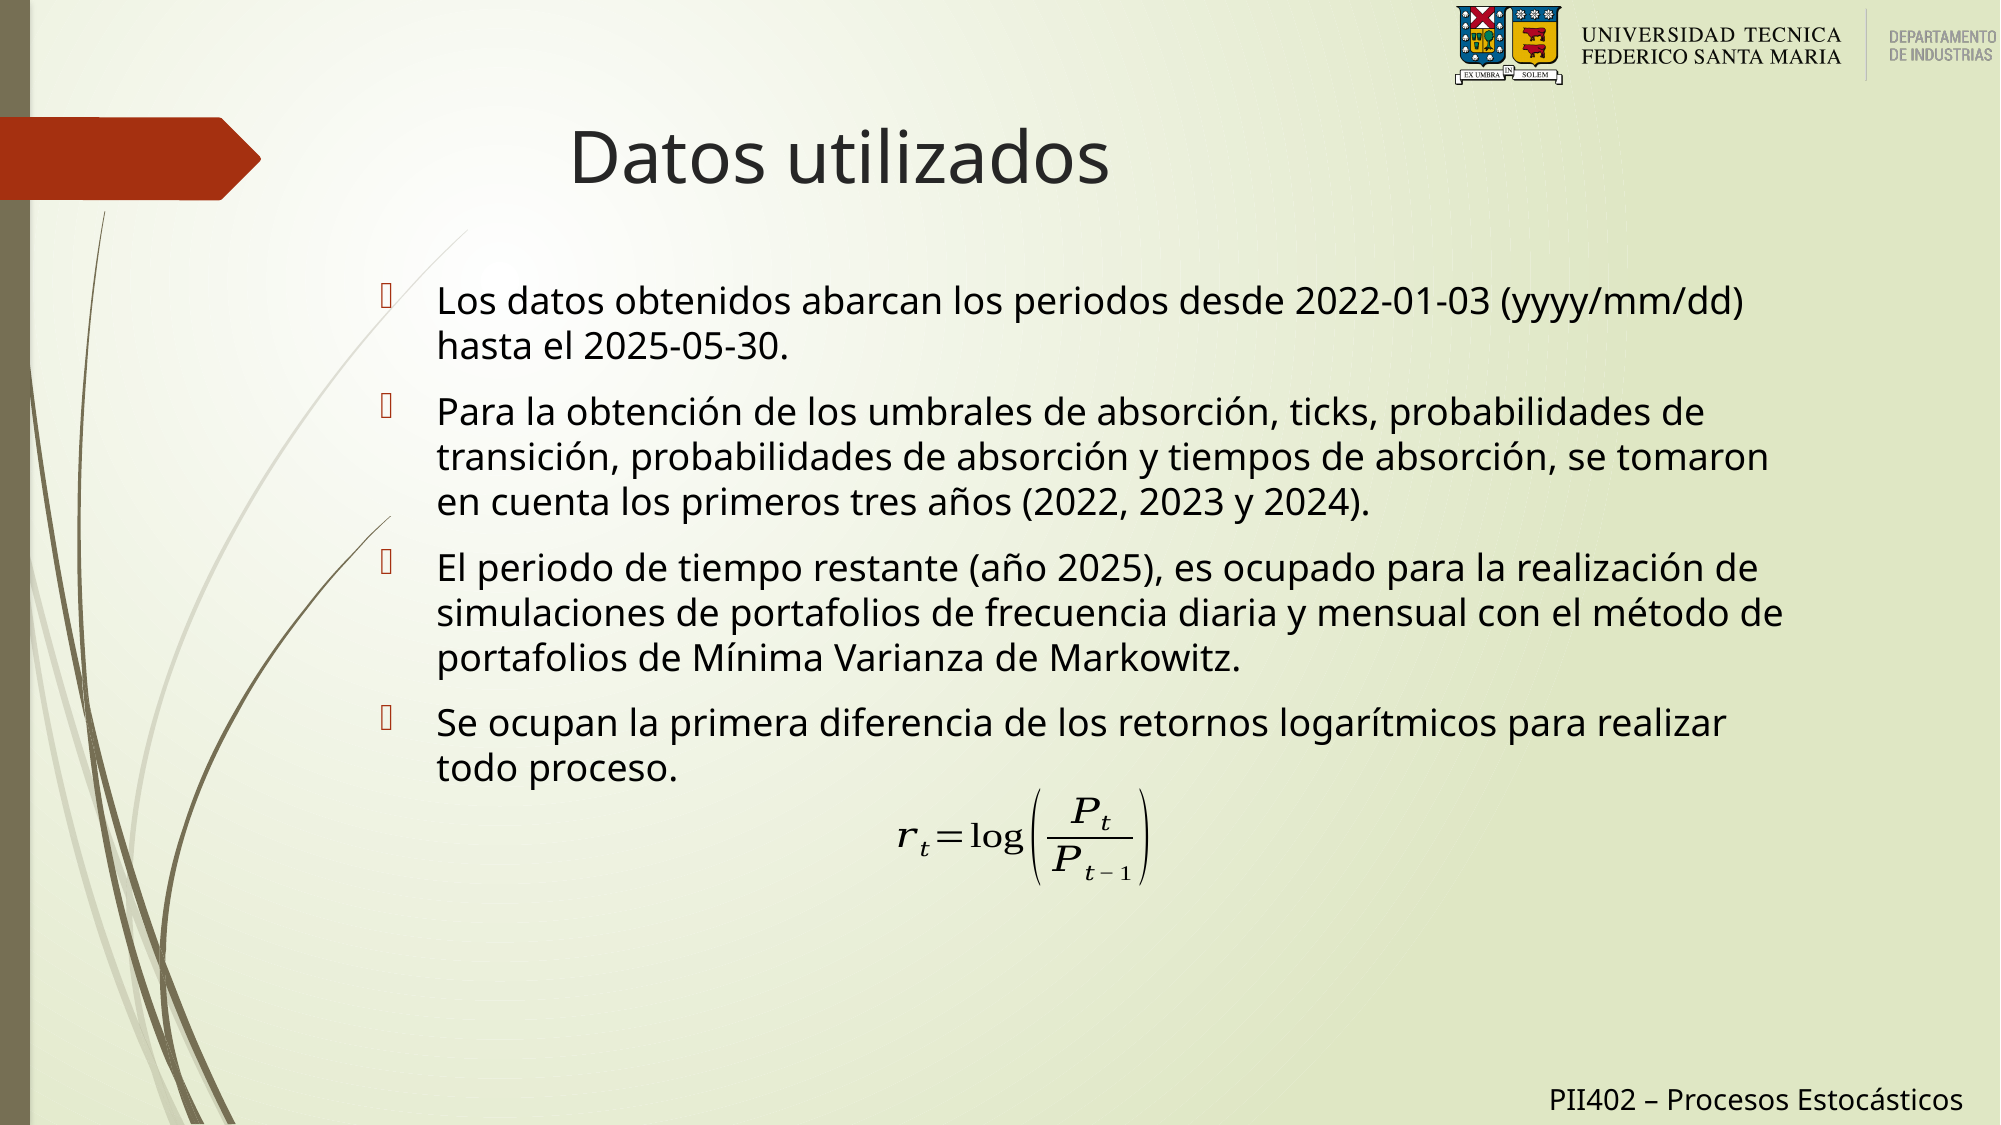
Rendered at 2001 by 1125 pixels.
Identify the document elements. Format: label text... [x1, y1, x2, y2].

picture [1532, 11, 1539, 18]
picture [1545, 11, 1552, 18]
picture [1471, 6, 1494, 52]
picture [1518, 11, 1525, 18]
text_box PII402 – Procesos Estocásticos [1533, 1073, 2000, 1125]
list Los datos obtenidos abarcan los periodos desde 2022-01-03 (yyyy/mm/dd) hasta el 2025-05-30. Para la obtención de los umbrales de absorción, ticks, probabilidades de transición, probabilidades de absorción y tiempos de absorción, se tomaron en cuenta los primeros tres años (2022, 2023 y 2024). El periodo de tiempo restante (año 2025), es ocupado para la realización de simulaciones de portafolios de frecuencia diaria y mensual con el método de portafolios de Mínima Varianza de Markowitz. Se ocupan la primera diferencia de los retornos logarítmicos para realizar todo proceso. [365, 269, 1828, 889]
picture [1455, 6, 1996, 85]
title Datos utilizados [553, 103, 1128, 208]
